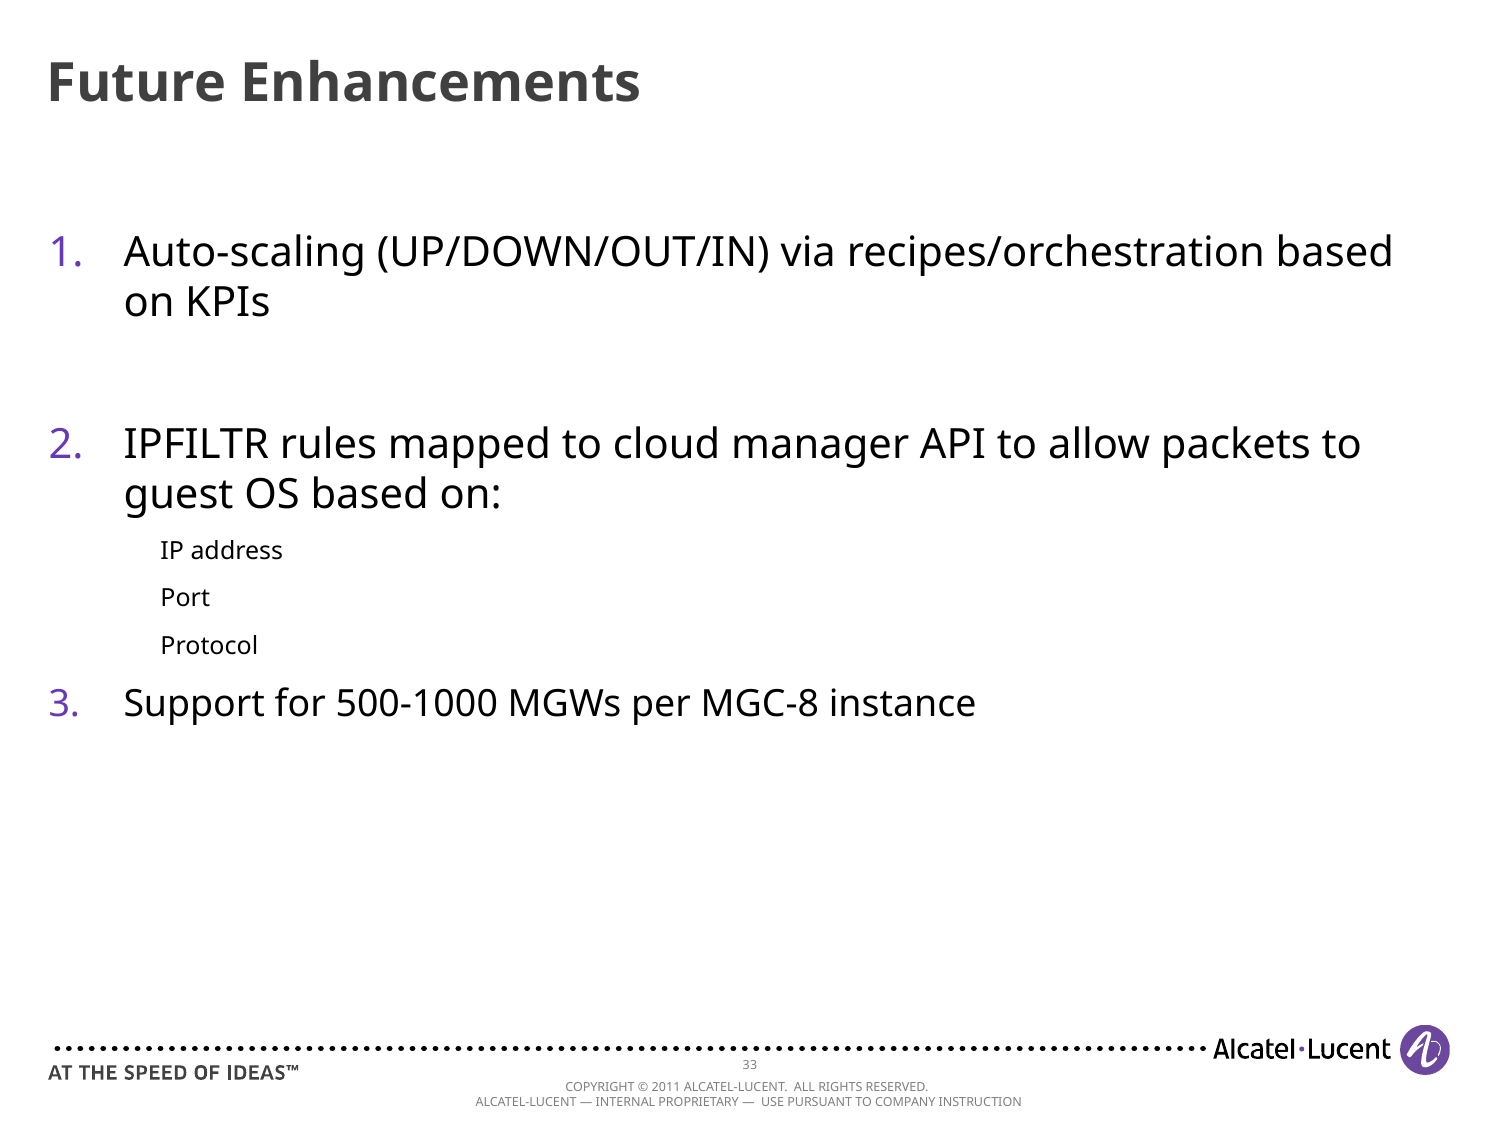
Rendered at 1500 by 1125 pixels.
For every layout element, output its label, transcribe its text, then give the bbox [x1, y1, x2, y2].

title Future Enhancements [31, 39, 1450, 228]
list Auto-scaling (UP/DOWN/OUT/IN) via recipes/orchestration based on KPIs IPFILTR rules mapped to cloud manager API to allow packets to guest OS based on: IP address Port Protocol Support for 500-1000 MGWs per MGC-8 instance [40, 228, 1450, 968]
